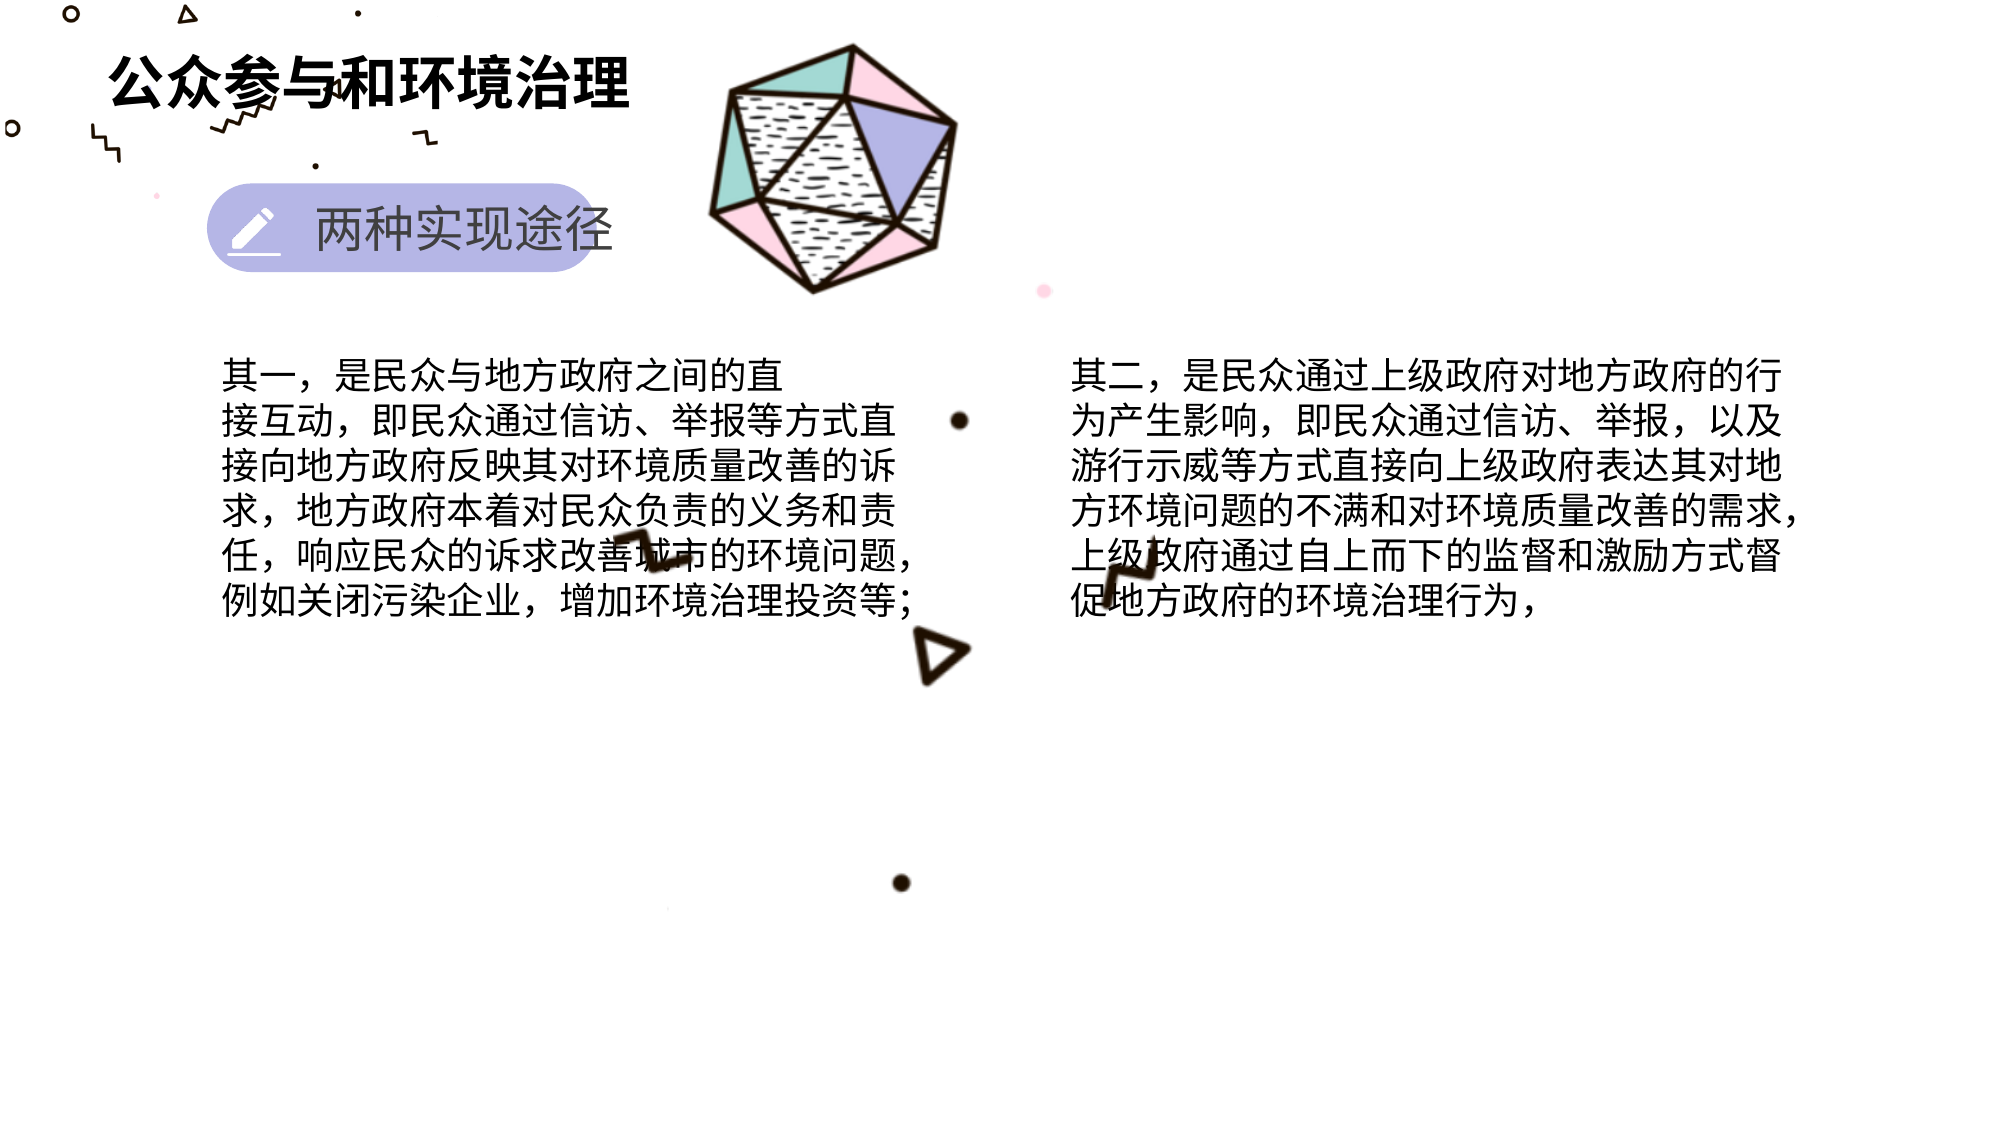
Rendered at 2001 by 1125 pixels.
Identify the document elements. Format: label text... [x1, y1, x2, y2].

text_box 其一，是民众与地方政府之间的直 接互动，即民众通过信访、举报等方式直接向地方政府反映其对环境质量改善的诉求，地方政府本着对民众负责的义务和责任，响应民众的诉求改善城市的环境问题，例如关闭污染企业，增加环境治理投资等； [207, 344, 626, 630]
picture [590, 0, 1214, 1019]
text_box [205, 200, 579, 274]
text_box 其二，是民众通过上级政府对地方政府的行为产生影响，即民众通过信访、举报，以及游行示威等方式直接向上级政府表达其对地方环境问题的不满和对环境质量改善的需求，上级政府通过自上而下的监督和激励方式督促地方政府的环境治理行为， [1170, 344, 1832, 630]
text_box 公众参与和环境治理 [438, 39, 620, 124]
picture [227, 206, 281, 256]
text_box 两种实现途径 [299, 189, 620, 265]
picture [5, 0, 438, 200]
text_box [438, 182, 576, 189]
